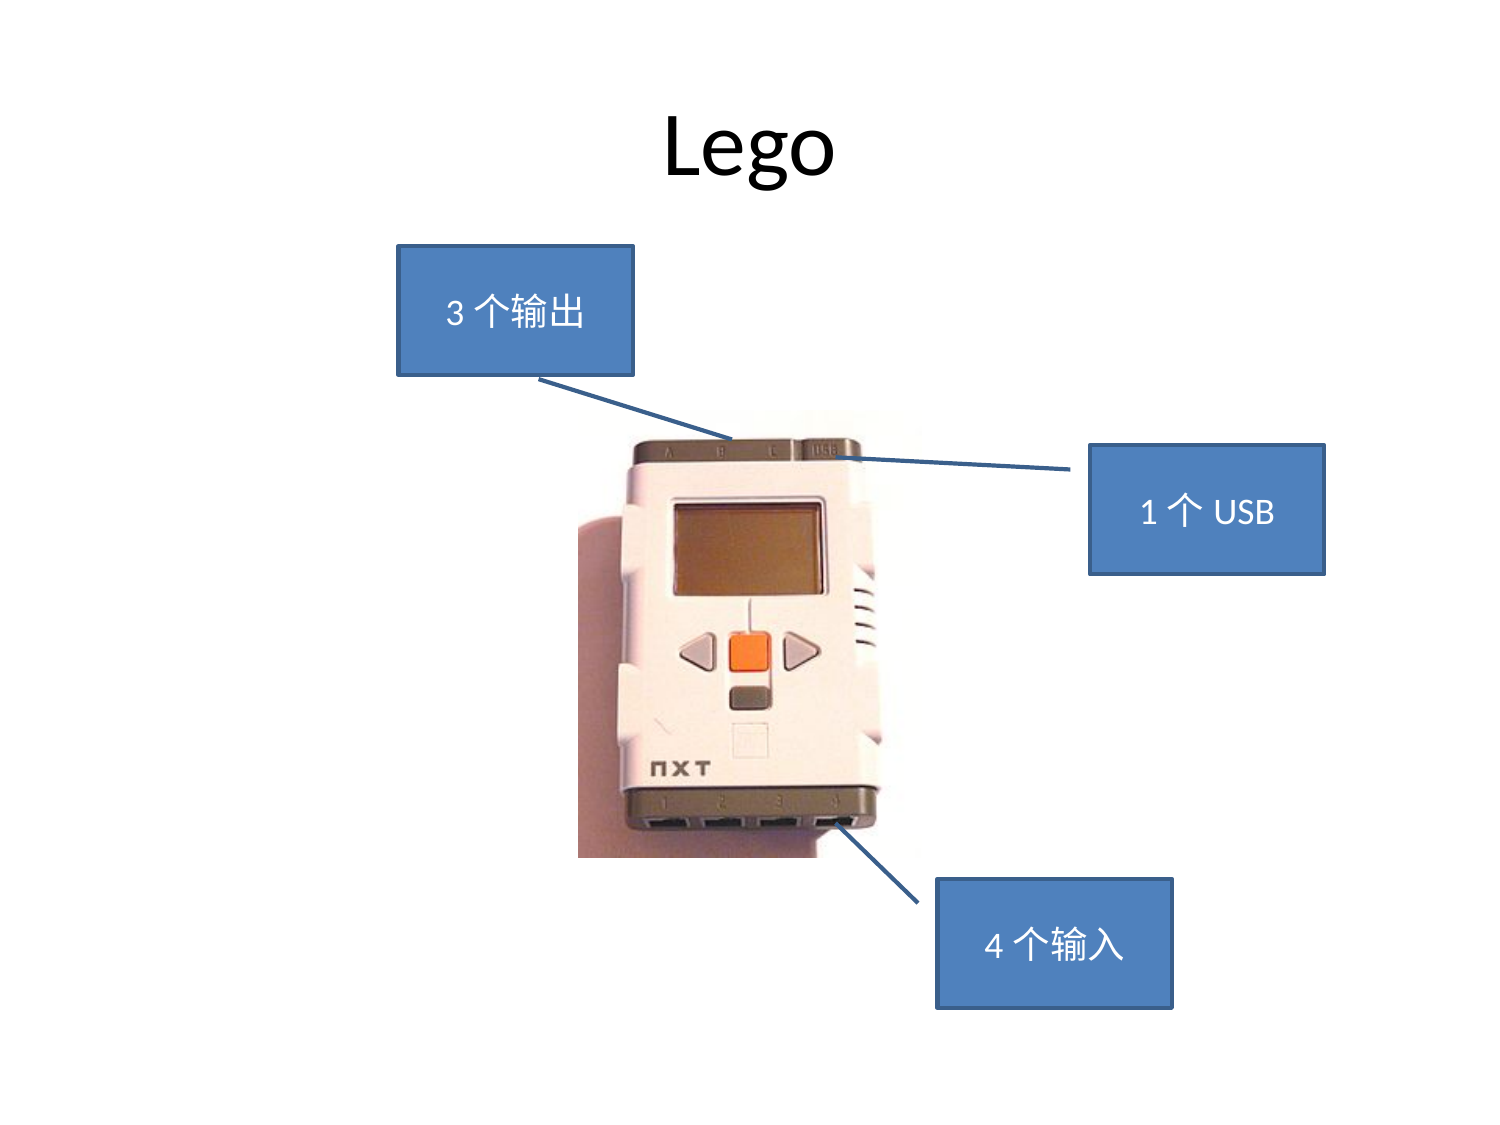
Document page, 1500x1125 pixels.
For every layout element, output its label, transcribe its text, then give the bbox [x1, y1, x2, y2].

text_box 3个输出 [396, 244, 639, 408]
text_box 1个USB [926, 459, 1071, 472]
text_box 4个输入 [935, 877, 1174, 1010]
title Lego [75, 45, 1425, 233]
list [577, 410, 923, 858]
text_box 1个USB [1088, 443, 1326, 576]
text_box 4个输入 [875, 865, 920, 905]
